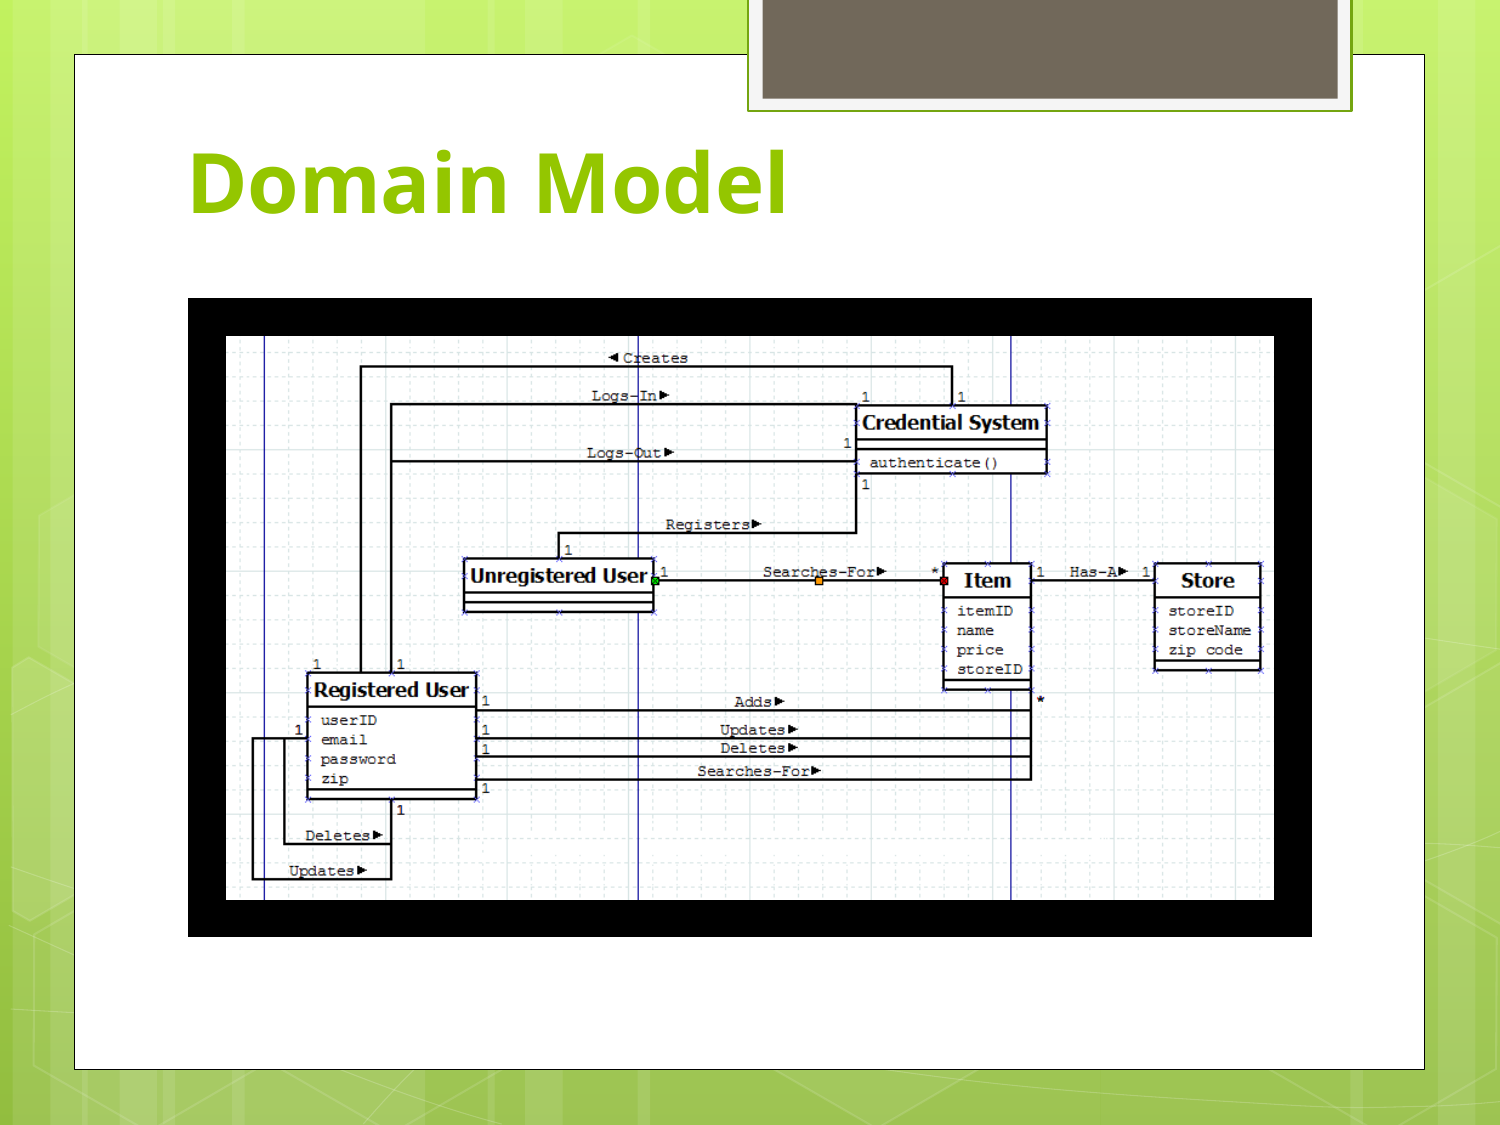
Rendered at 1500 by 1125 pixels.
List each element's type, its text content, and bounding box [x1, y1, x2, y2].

picture [225, 335, 1275, 901]
title Domain Model [171, 50, 1324, 238]
